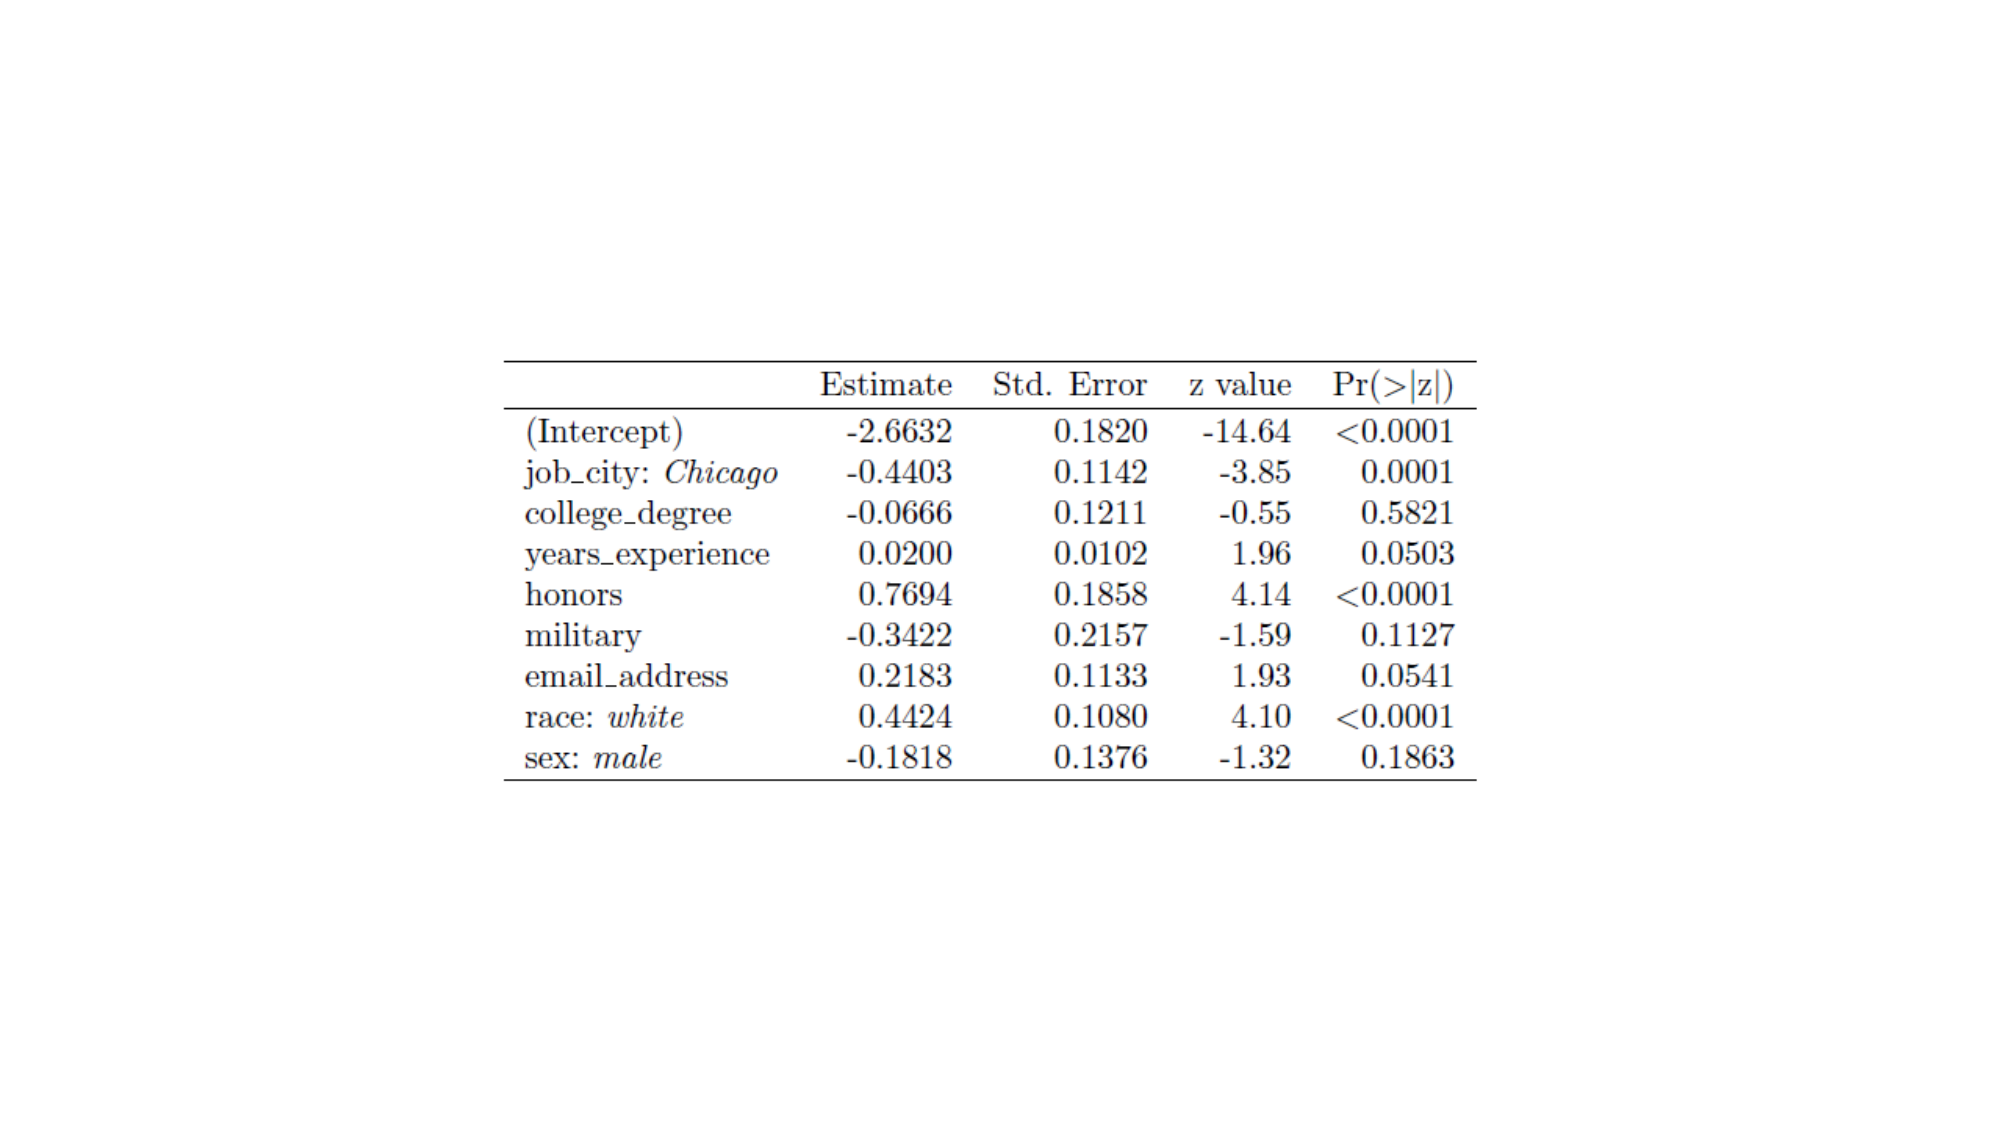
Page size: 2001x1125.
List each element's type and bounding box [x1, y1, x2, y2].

picture [487, 336, 1513, 789]
